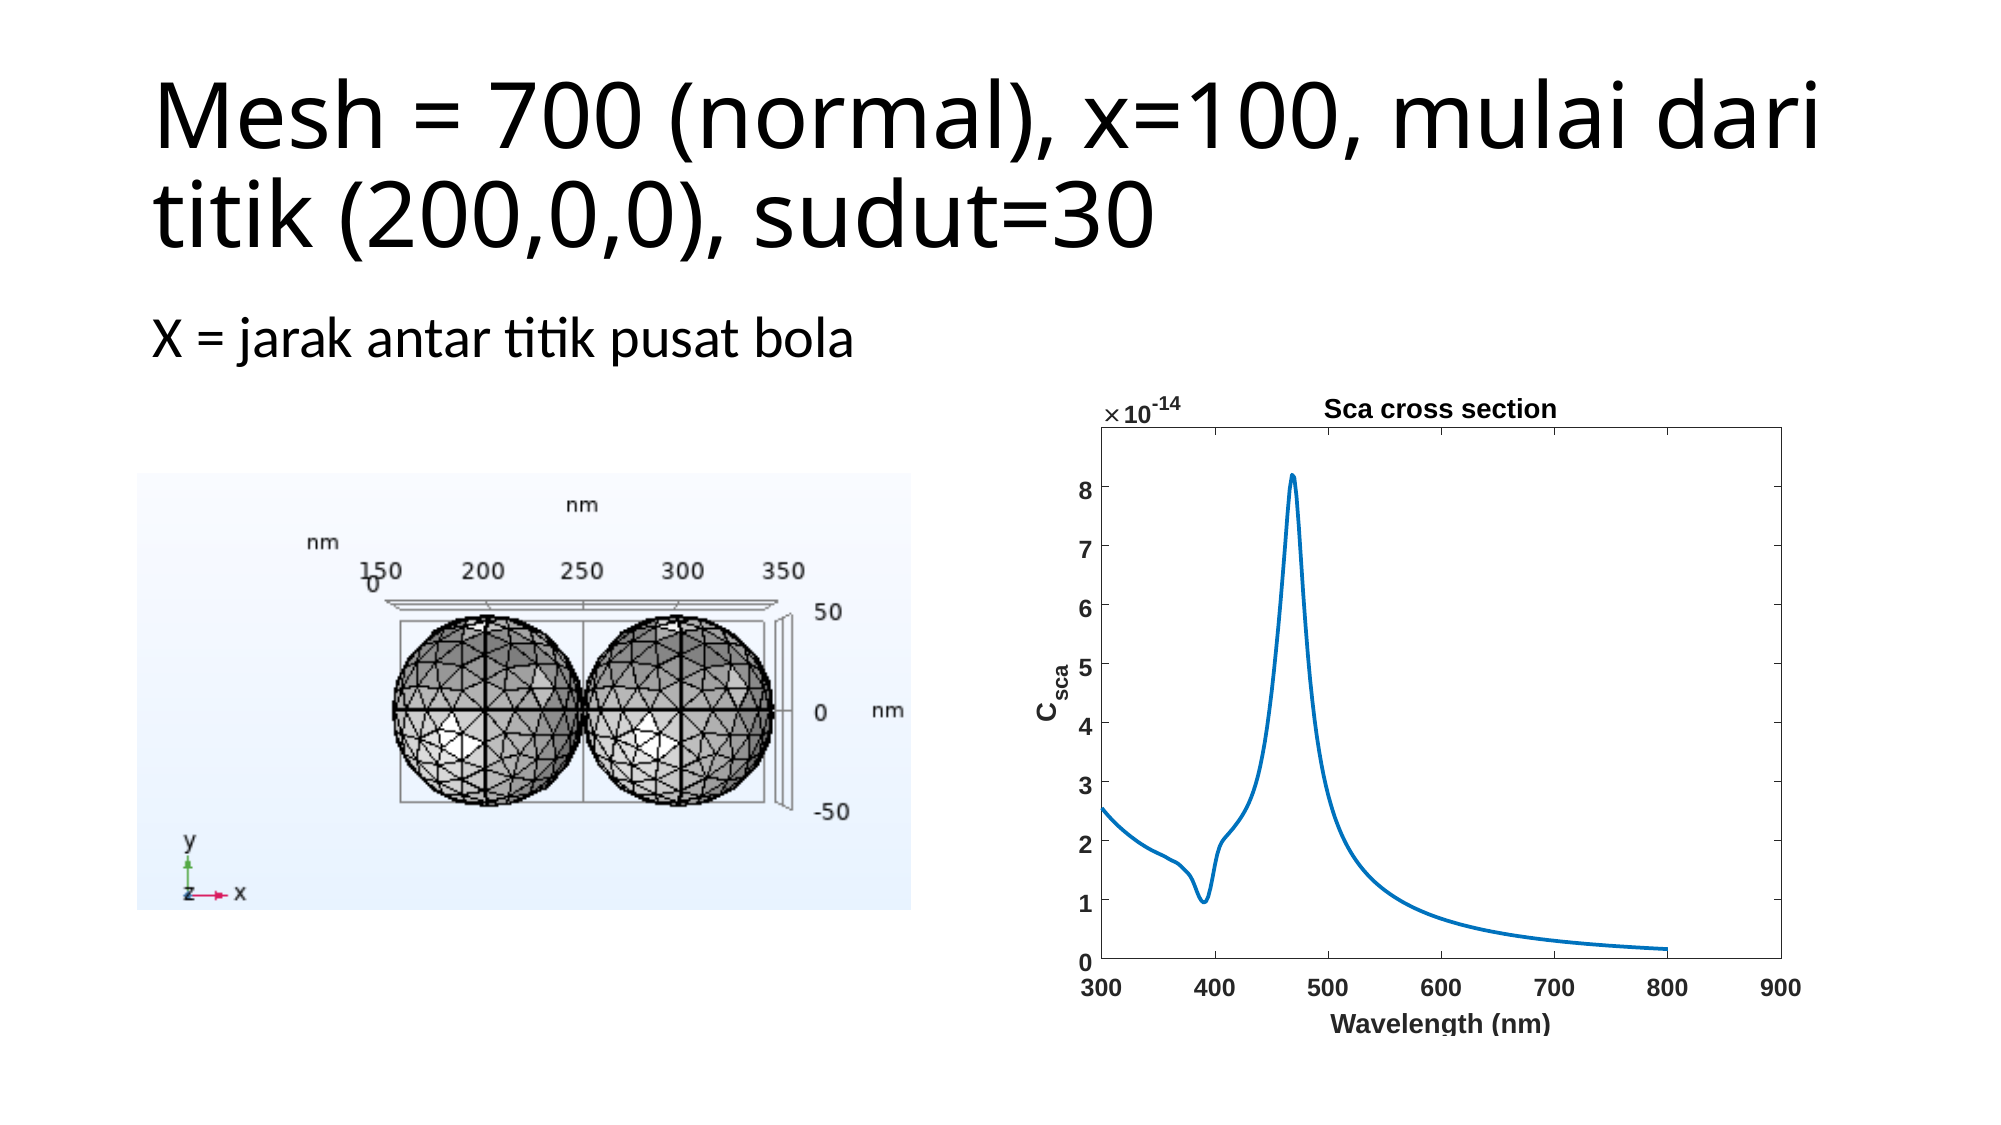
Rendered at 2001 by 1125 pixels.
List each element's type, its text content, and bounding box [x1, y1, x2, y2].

title Mesh = 700 (normal), x=100, mulai dari titik (200,0,0), sudut=30 [137, 59, 1863, 278]
list X = jarak antar titik pusat bola [137, 299, 1863, 1014]
picture [987, 379, 1863, 1036]
picture [137, 473, 911, 910]
